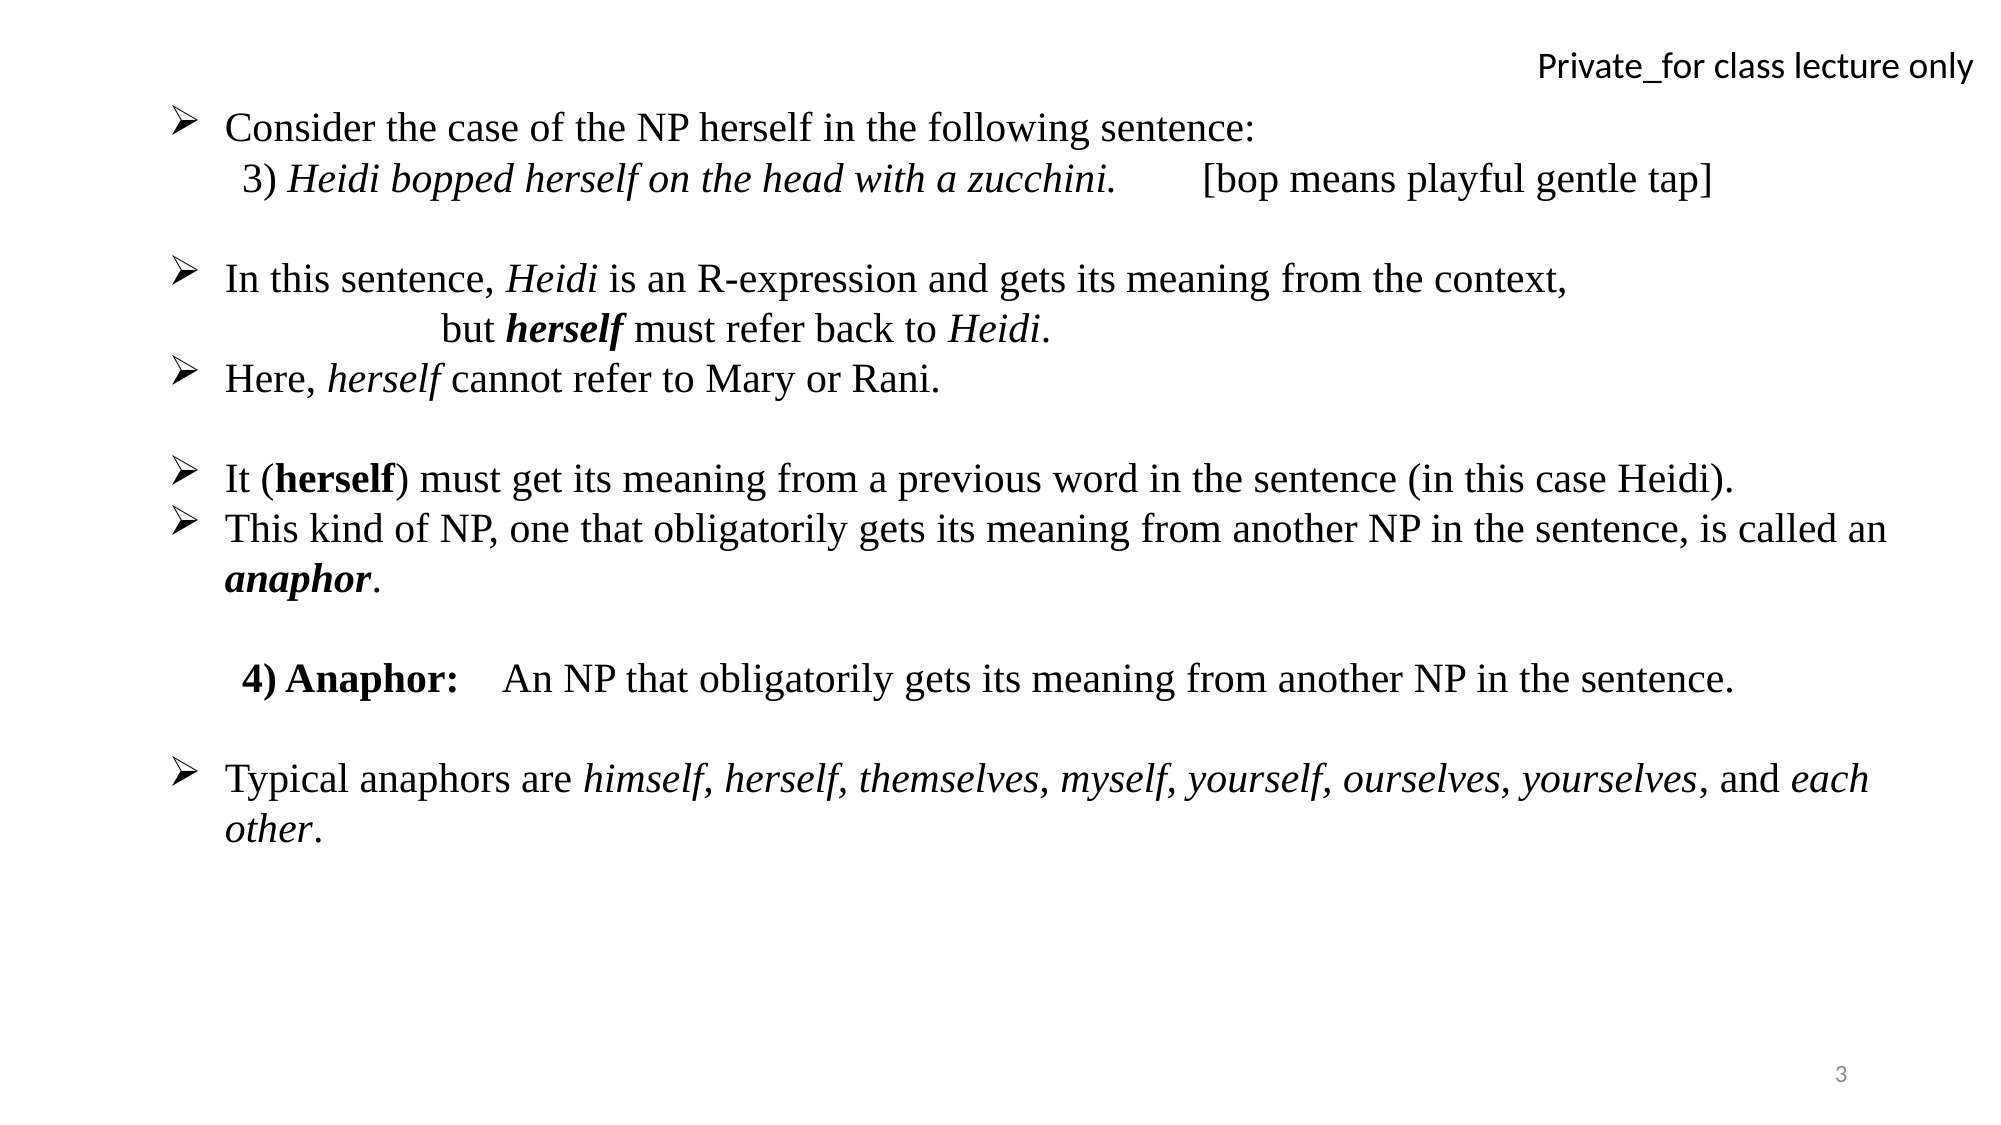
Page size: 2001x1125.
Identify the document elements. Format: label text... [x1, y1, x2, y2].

subtitle Consider the case of the NP herself in the following sentence: 3) Heidi bopped herself on the head with a zucchini. [bop means playful gentle tap] In this sentence, Heidi is an R-expression and gets its meaning from the context, but herself must refer back to Heidi. Here, herself cannot refer to Mary or Rani. It (herself) must get its meaning from a previous word in the sentence (in this case Heidi). This kind of NP, one that obligatorily gets its meaning from another NP in the sentence, is called an anaphor. 4) Anaphor: An NP that obligatorily gets its meaning from another NP in the sentence. Typical anaphors are himself, herself, themselves, myself, yourself, ourselves, yourselves, and each other. [153, 92, 1988, 1043]
slide_number 3 [1412, 1042, 1863, 1103]
